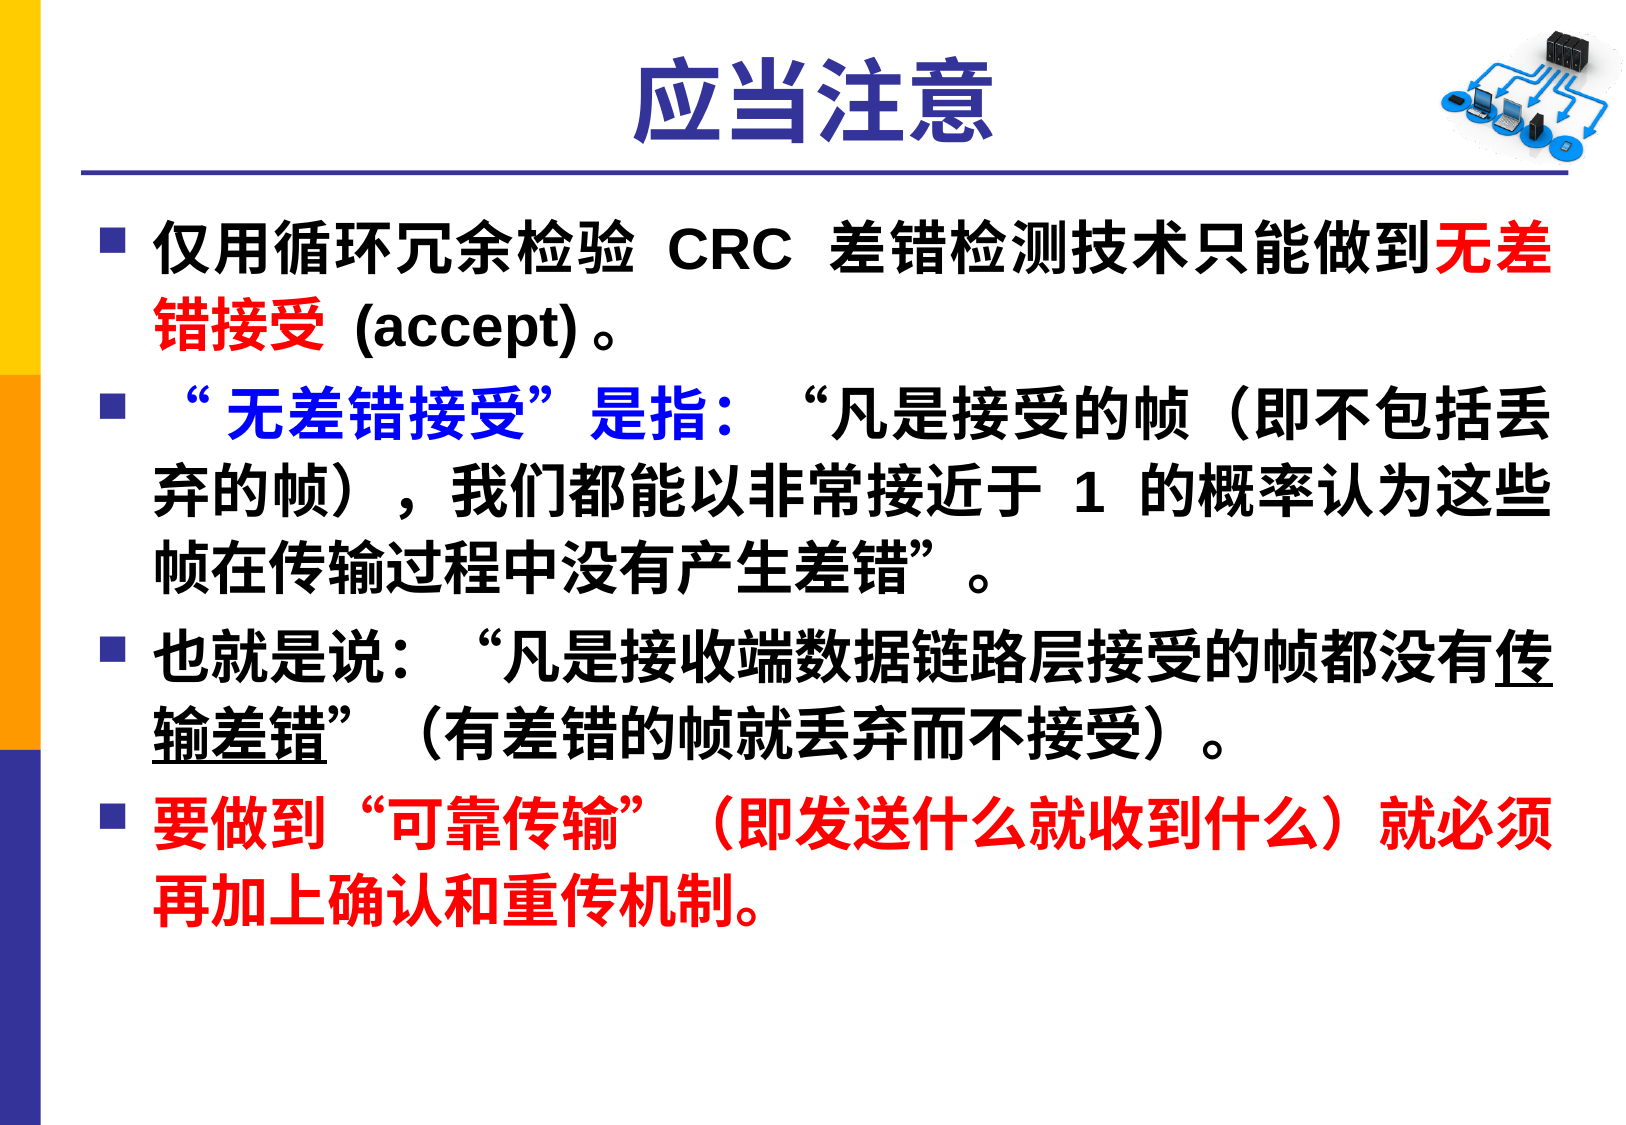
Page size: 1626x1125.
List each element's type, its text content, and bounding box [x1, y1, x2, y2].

picture [1438, 30, 1624, 165]
title 应当注意 [81, 30, 1569, 161]
list 仅用循环冗余检验 CRC 差错检测技术只能做到无差错接受 (accept)。 “无差错接受”是指：“凡是接受的帧（即不包括丢弃的帧），我们都能以非常接近于 1 的概率认为这些帧在传输过程中没有产生差错”。 也就是说：“凡是接收端数据链路层接受的帧都没有传输差错”（有差错的帧就丢弃而不接受）。 要做到“可靠传输”（即发送什么就收到什么）就必须再加上确认和重传机制。 [81, 196, 1569, 1006]
